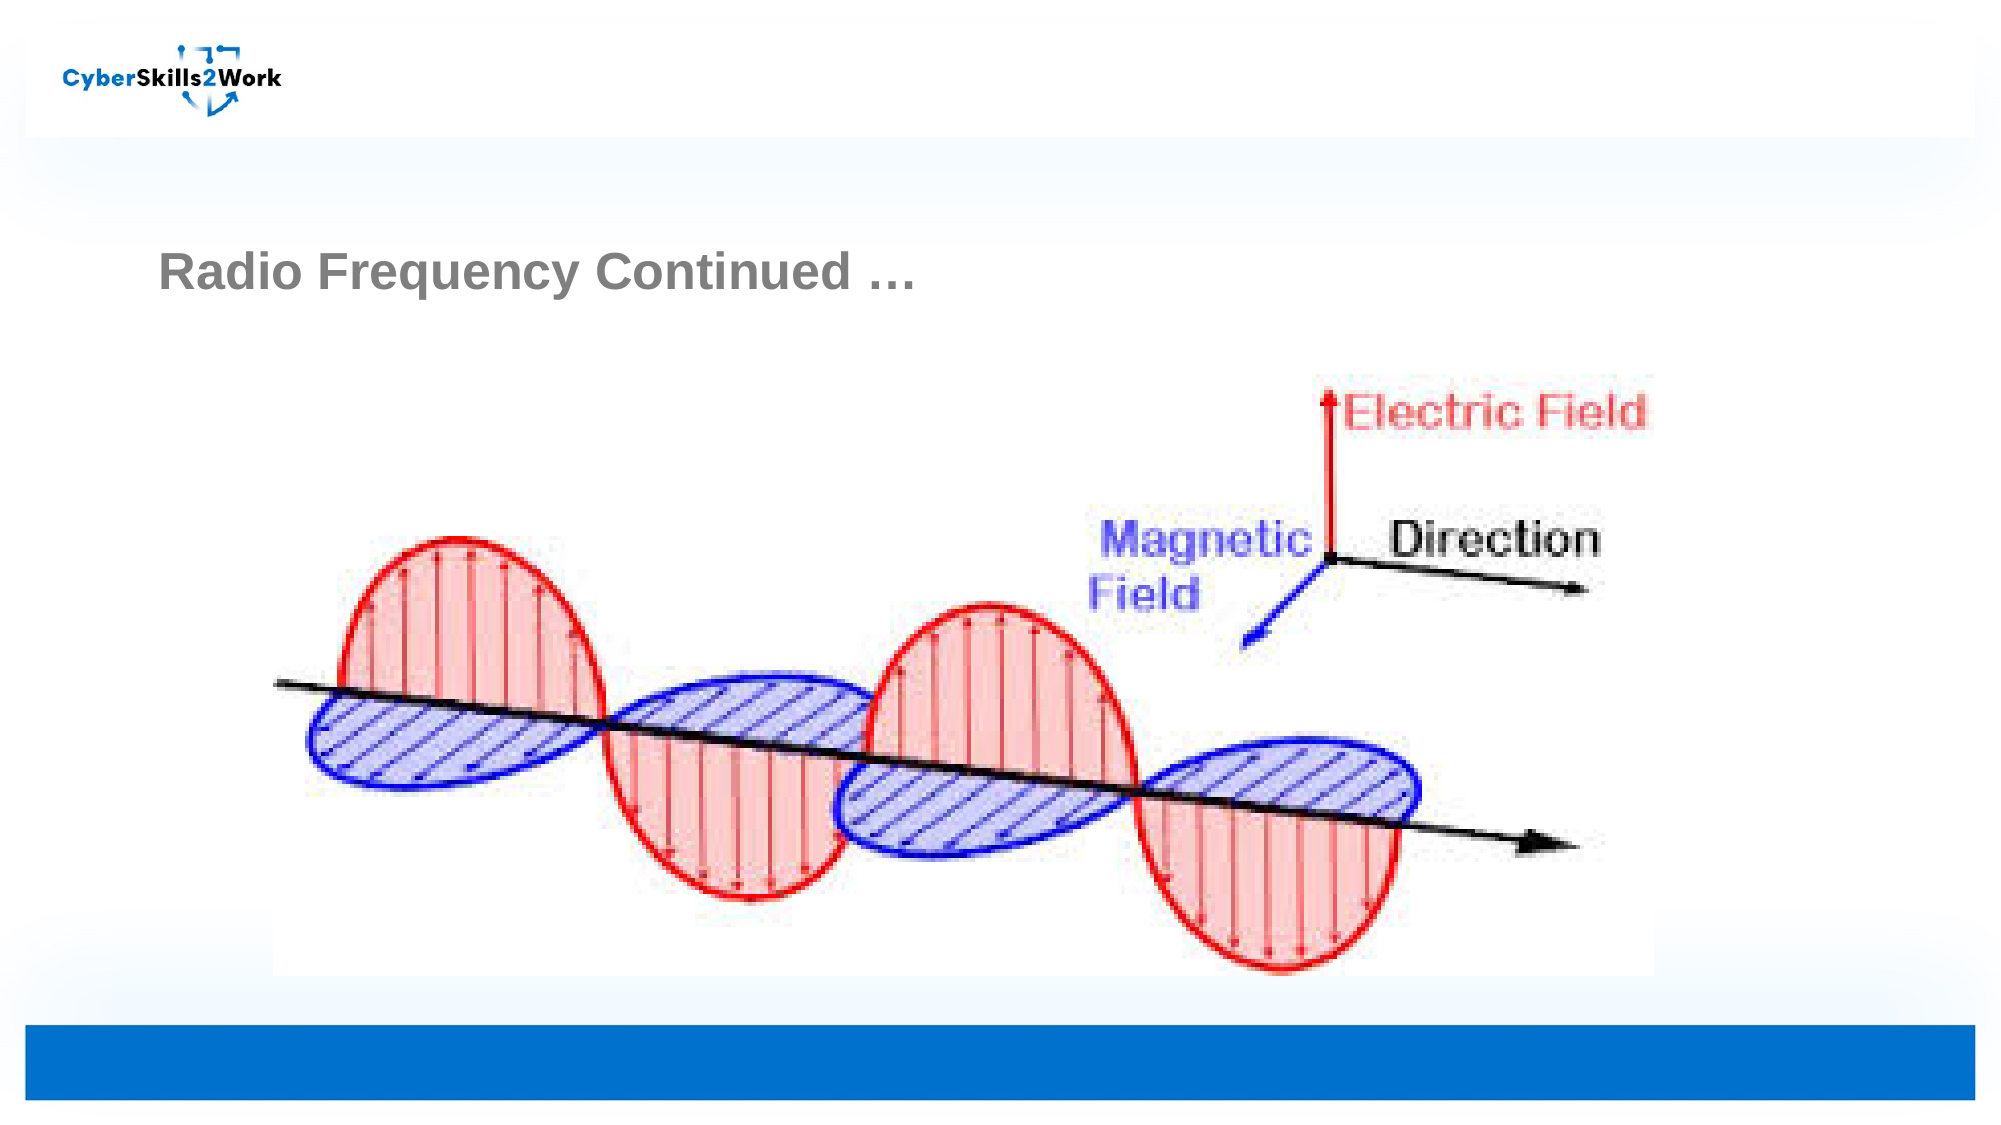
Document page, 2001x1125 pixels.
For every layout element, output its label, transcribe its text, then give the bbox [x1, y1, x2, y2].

picture [0, 0, 2000, 1125]
text_box Radio Frequency Continued … [158, 236, 1896, 300]
